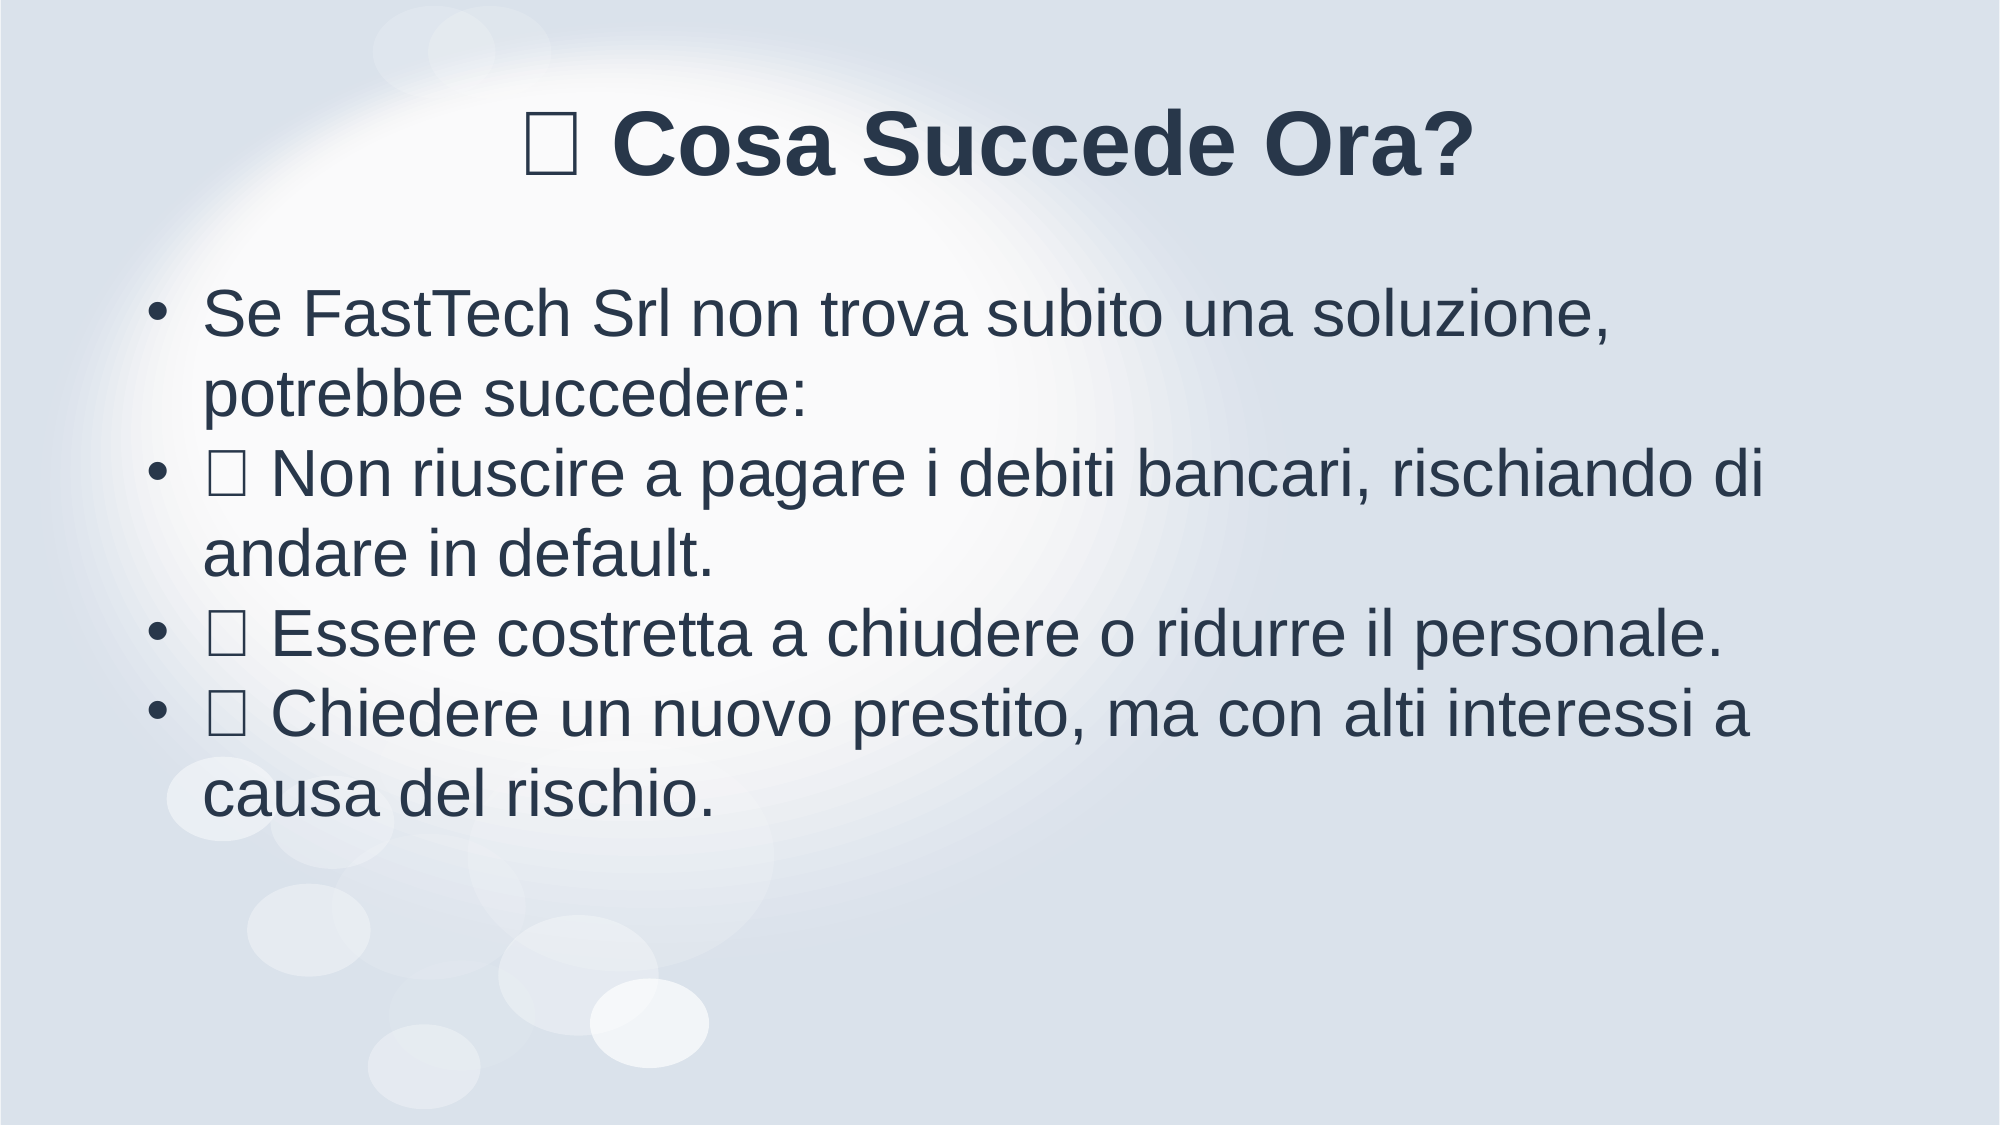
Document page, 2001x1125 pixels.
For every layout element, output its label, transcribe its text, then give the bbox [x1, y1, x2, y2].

list Se FastTech Srl non trova subito una soluzione, potrebbe succedere: ❌ Non riuscire a pagare i debiti bancari, rischiando di andare in default. ❌ Essere costretta a chiudere o ridurre il personale. ❌ Chiedere un nuovo prestito, ma con alti interessi a causa del rischio. [131, 262, 1867, 1005]
title 📌 Cosa Succede Ora? [129, 45, 1867, 233]
